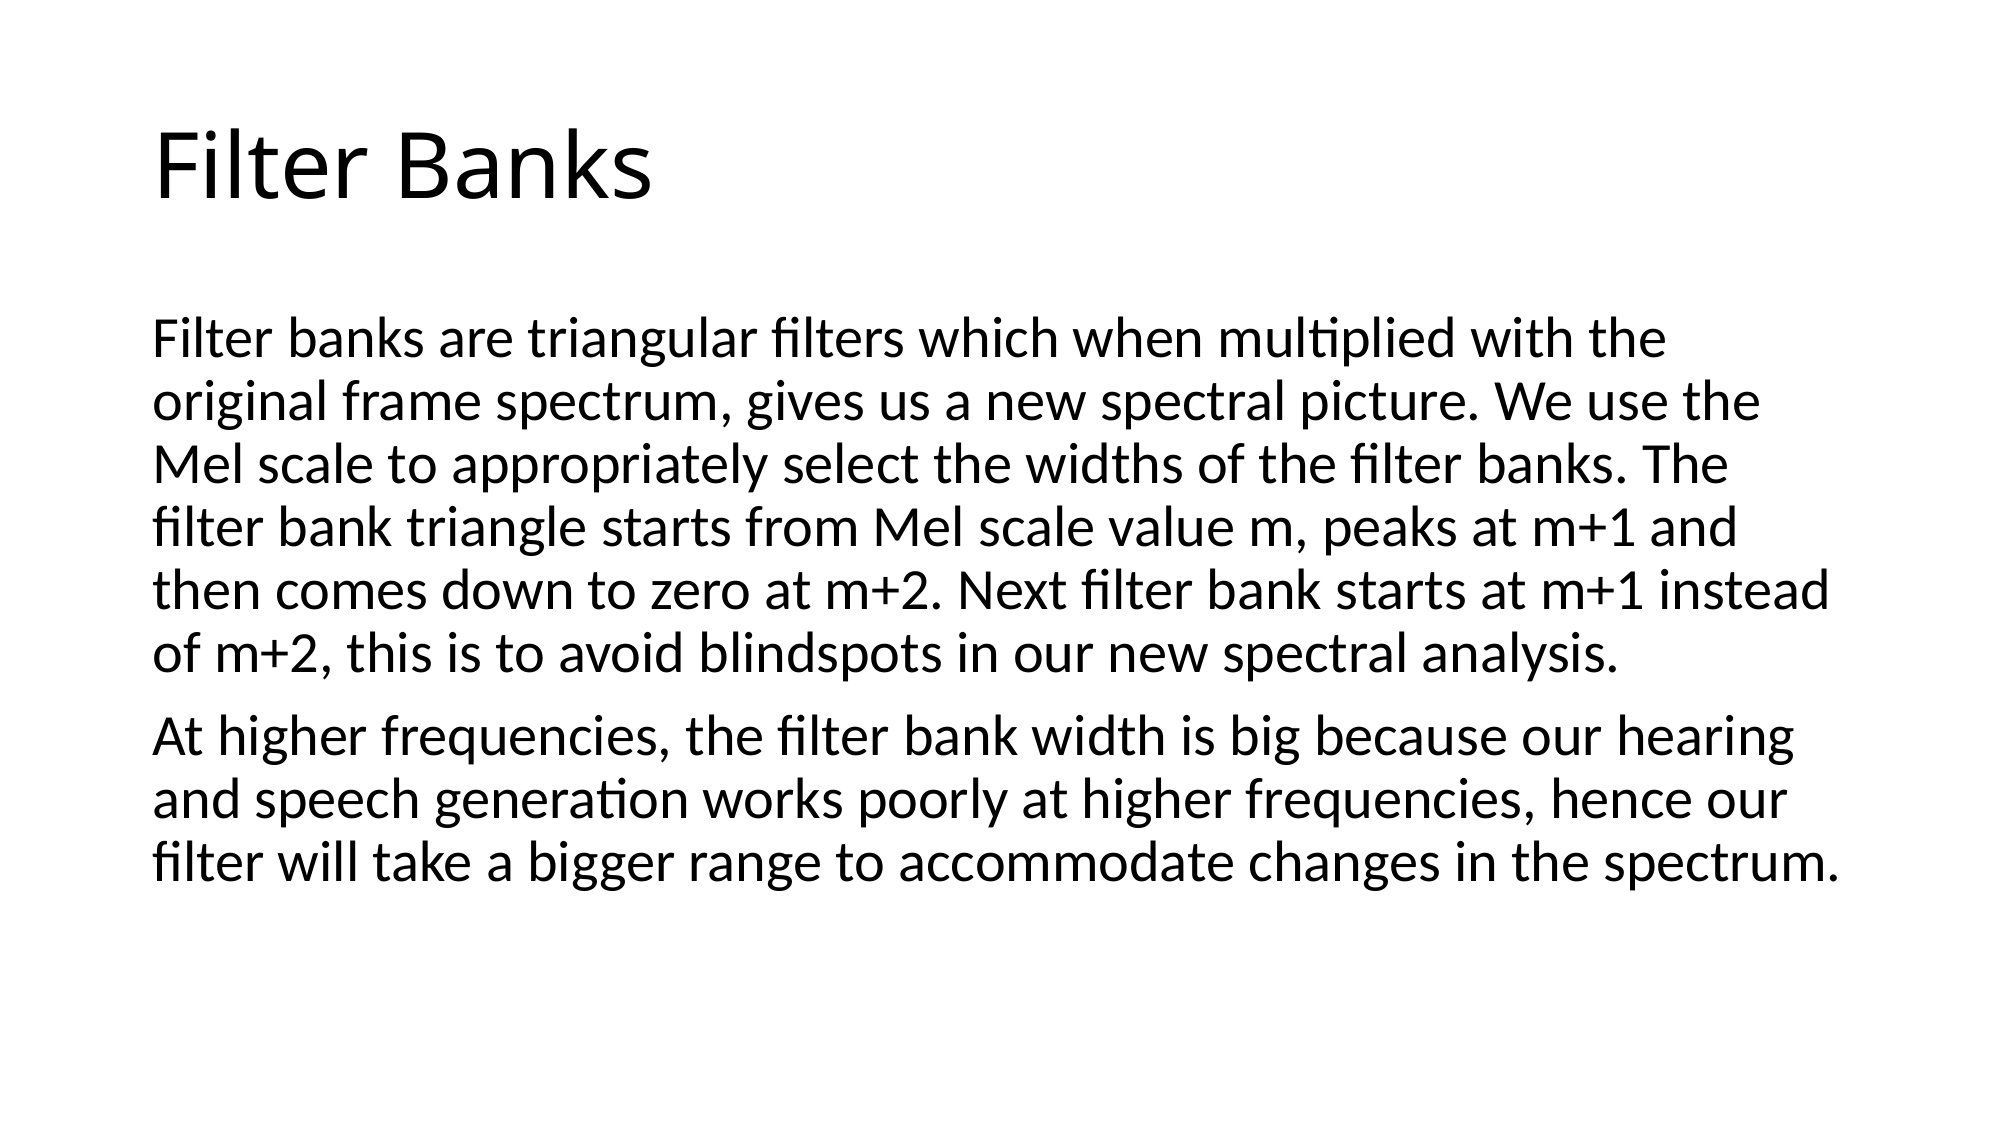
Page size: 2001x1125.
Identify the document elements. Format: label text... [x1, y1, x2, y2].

list Filter banks are triangular filters which when multiplied with the original frame spectrum, gives us a new spectral picture. We use the Mel scale to appropriately select the widths of the filter banks. The filter bank triangle starts from Mel scale value m, peaks at m+1 and then comes down to zero at m+2. Next filter bank starts at m+1 instead of m+2, this is to avoid blindspots in our new spectral analysis. At higher frequencies, the filter bank width is big because our hearing and speech generation works poorly at higher frequencies, hence our filter will take a bigger range to accommodate changes in the spectrum. [137, 299, 1863, 1014]
title Filter Banks [137, 59, 1863, 278]
